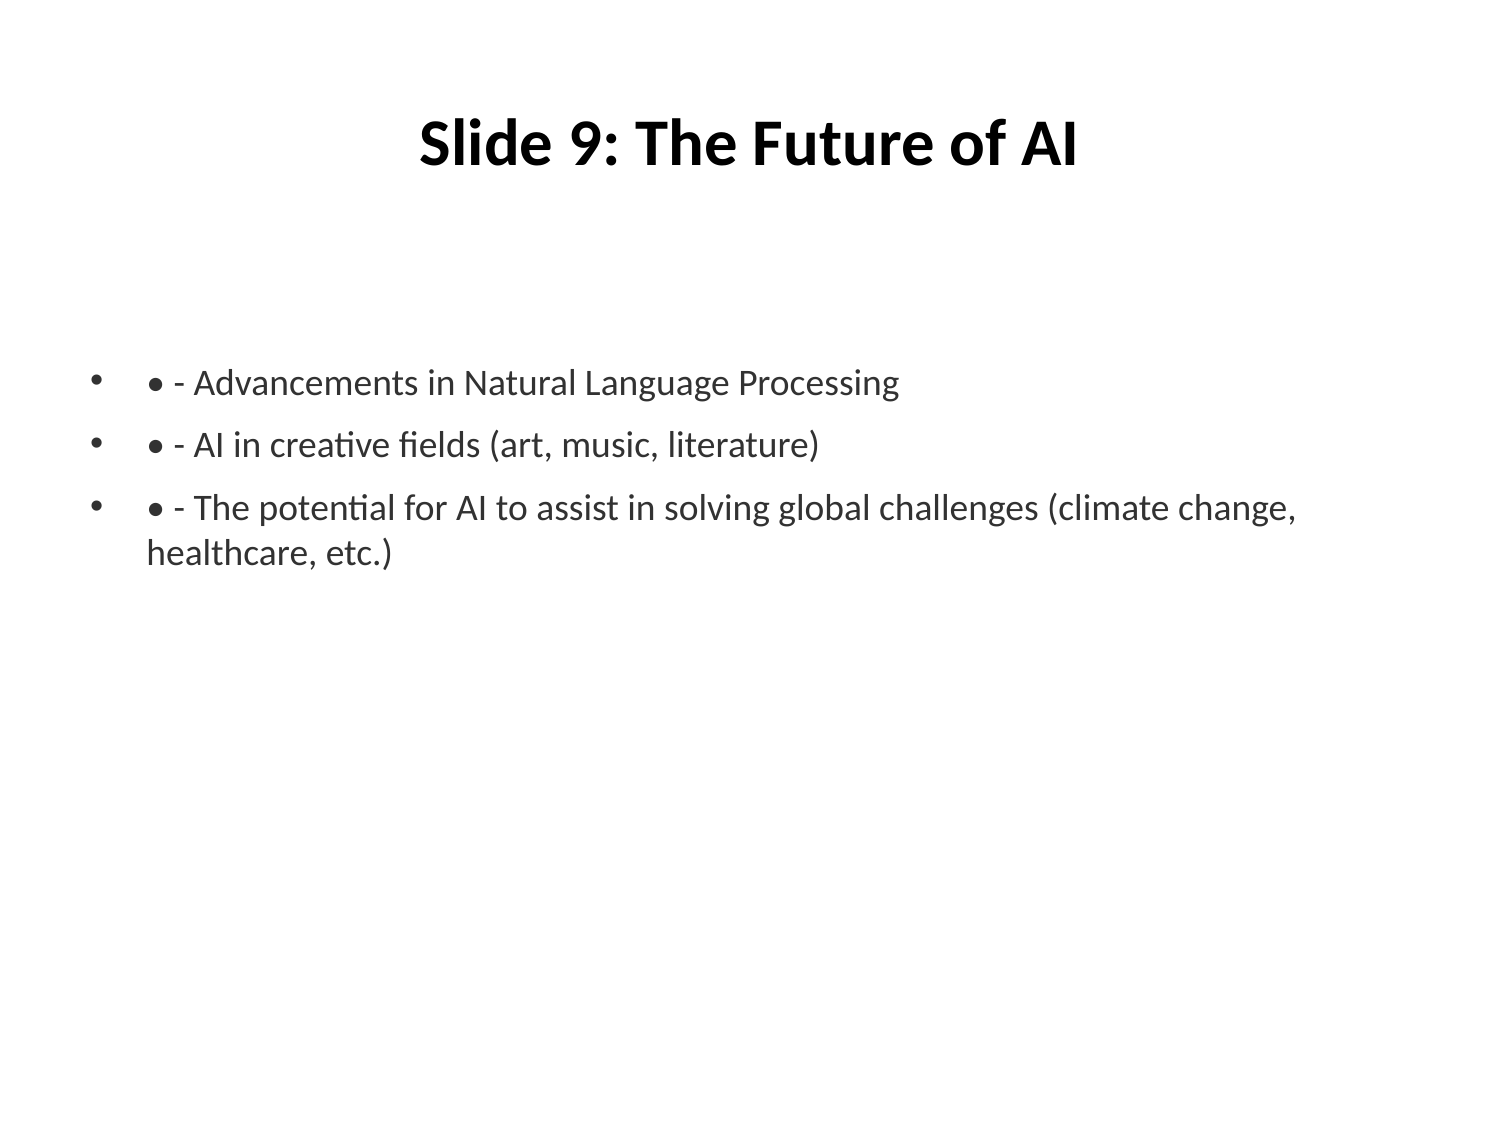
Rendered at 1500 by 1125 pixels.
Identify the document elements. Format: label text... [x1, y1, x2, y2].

title Slide 9: The Future of AI [75, 45, 1425, 233]
list • - Advancements in Natural Language Processing • - AI in creative fields (art, music, literature) • - The potential for AI to assist in solving global challenges (climate change, healthcare, etc.) [75, 262, 1425, 1005]
